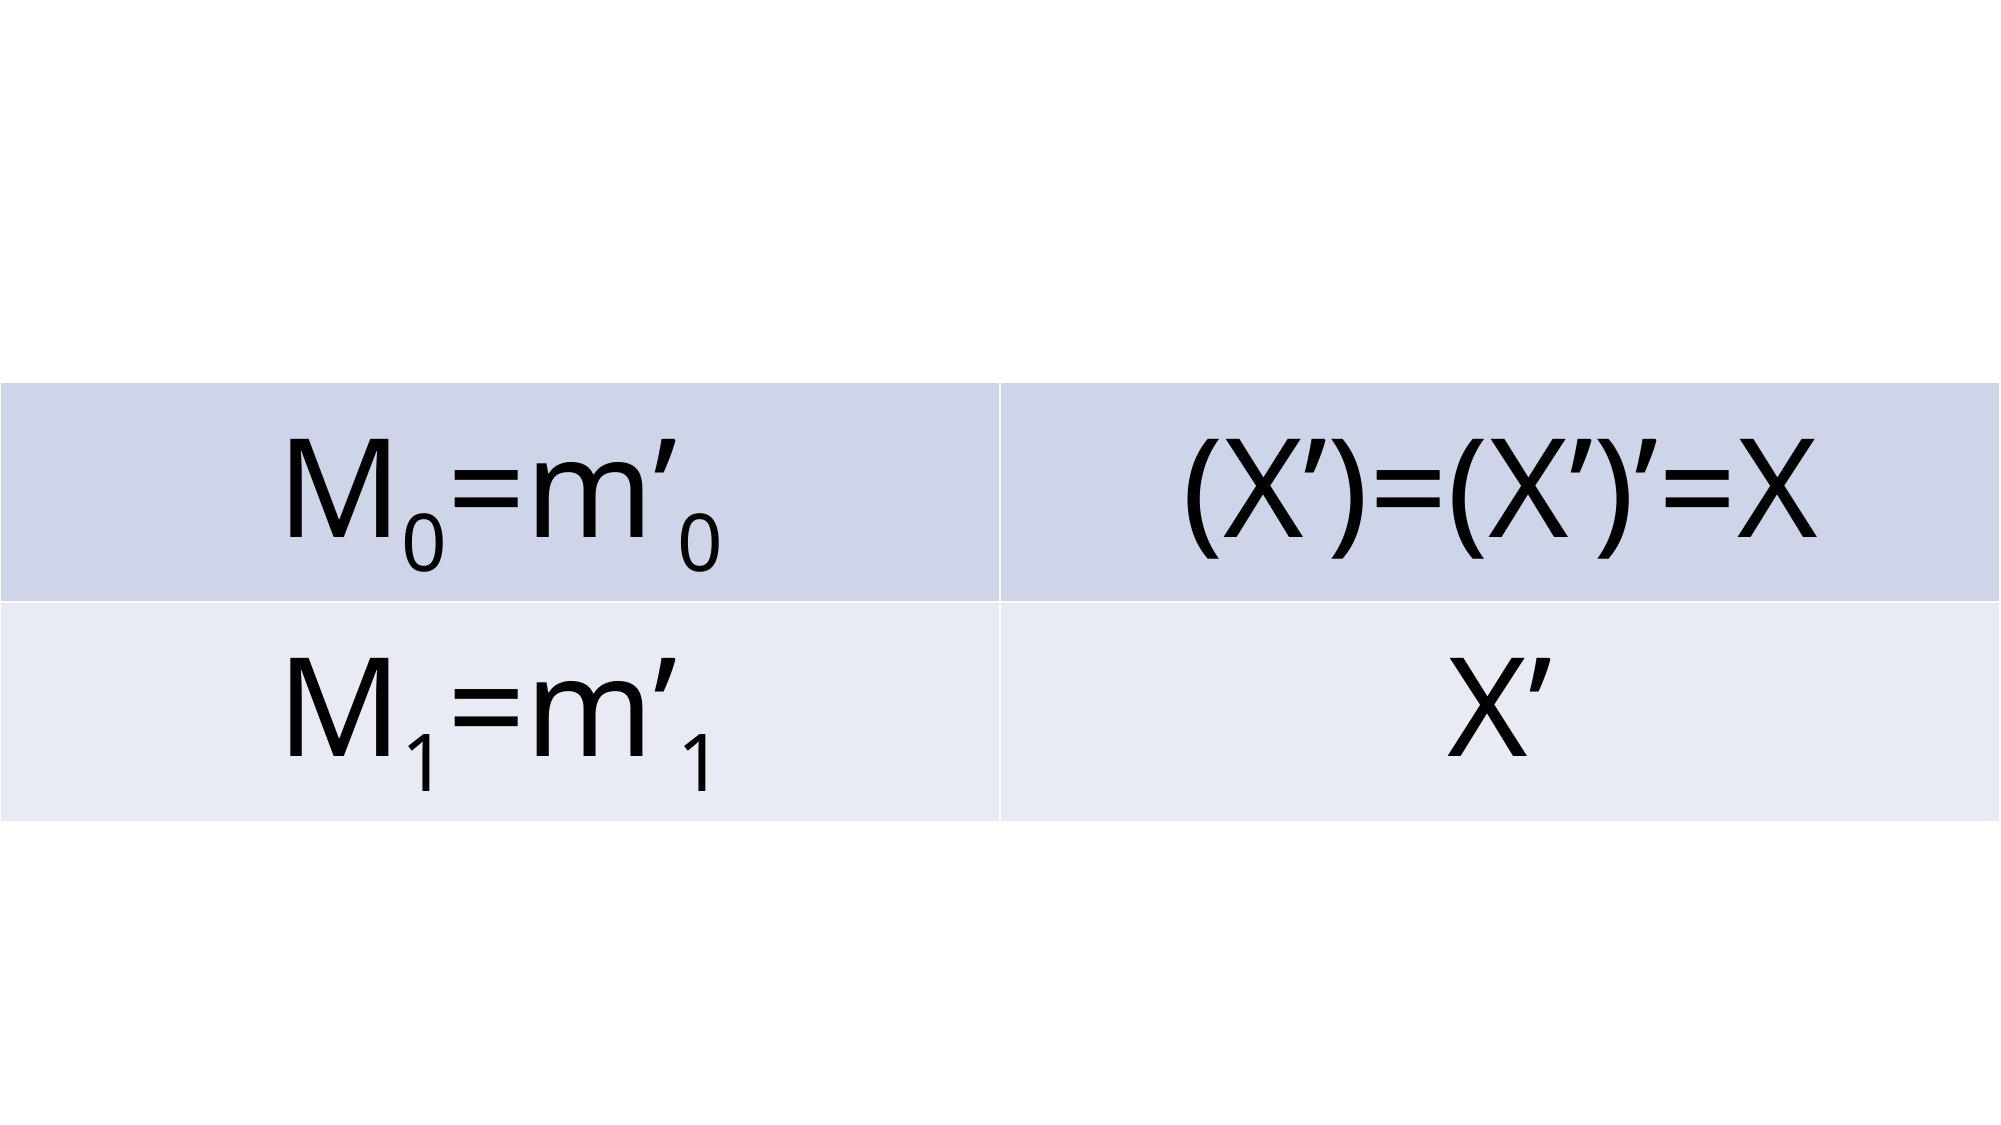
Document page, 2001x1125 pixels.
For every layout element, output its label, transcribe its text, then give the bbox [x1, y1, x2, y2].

table_cell X’ [1001, 603, 1999, 821]
table_header (X’)=(X’)’=X [1001, 383, 1999, 601]
table_header M0=m’0 [1, 383, 999, 601]
table_cell M1=m’1 [1, 603, 999, 821]
